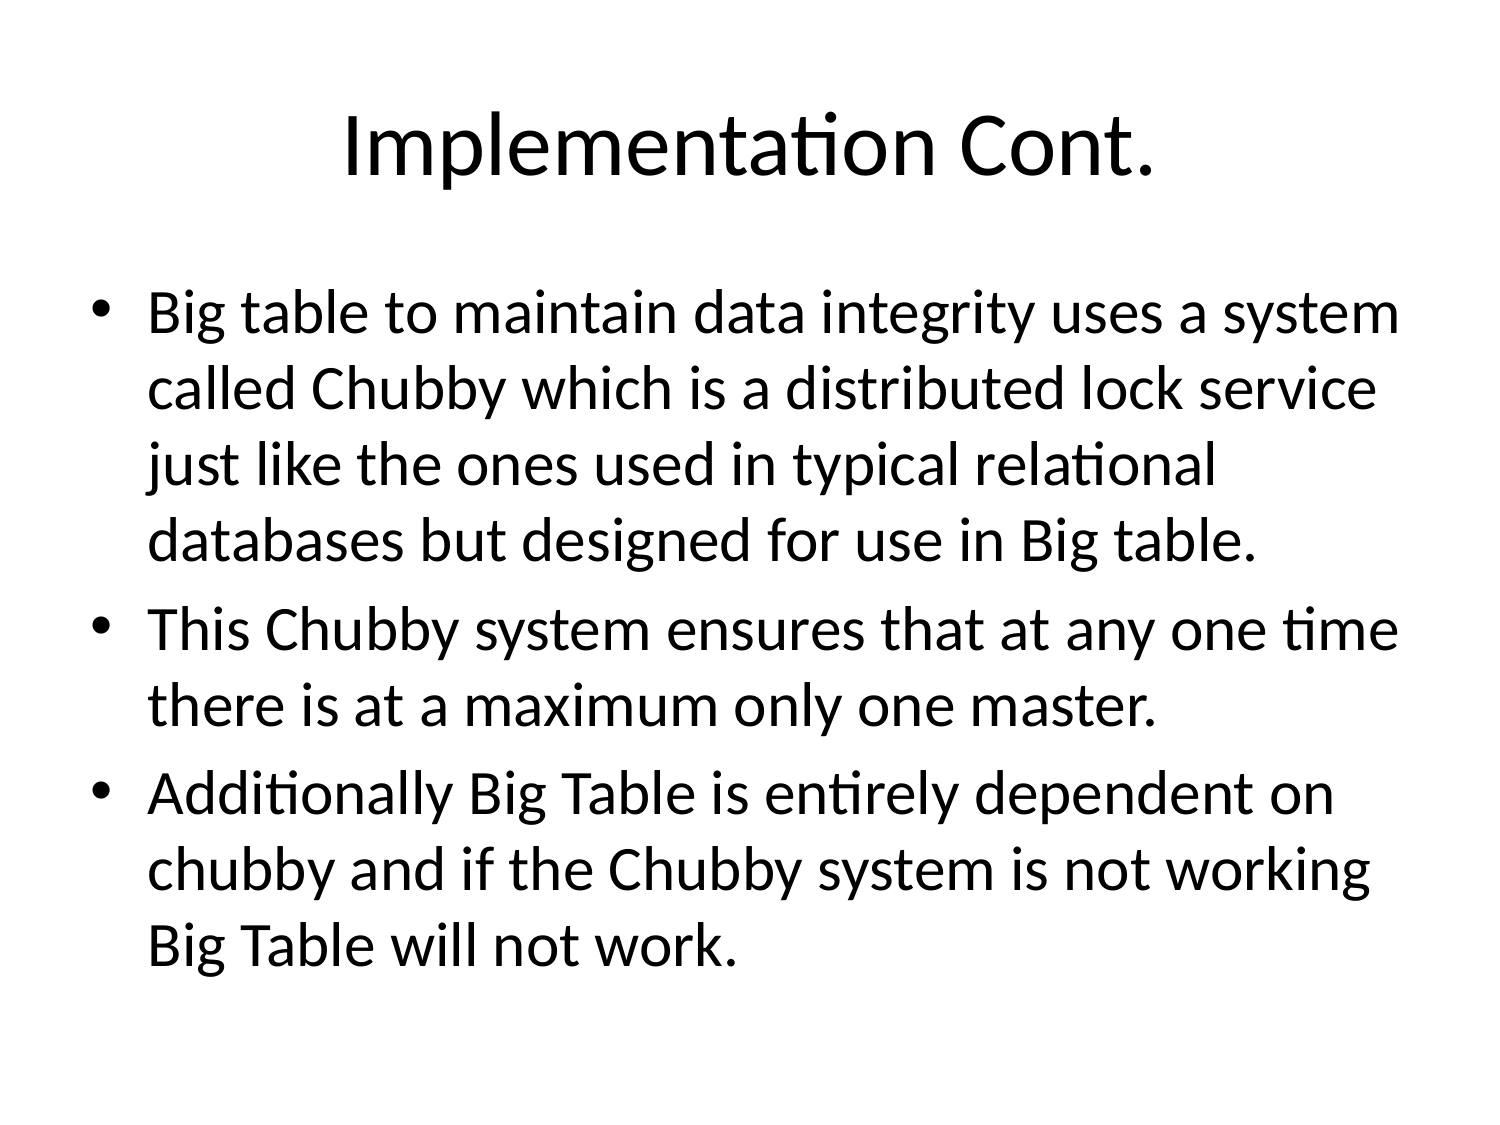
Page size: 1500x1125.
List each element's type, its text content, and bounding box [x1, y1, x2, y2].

list Big table to maintain data integrity uses a system called Chubby which is a distributed lock service just like the ones used in typical relational databases but designed for use in Big table. This Chubby system ensures that at any one time there is at a maximum only one master. Additionally Big Table is entirely dependent on chubby and if the Chubby system is not working Big Table will not work. [75, 262, 1425, 1005]
title Implementation Cont. [75, 45, 1425, 233]
